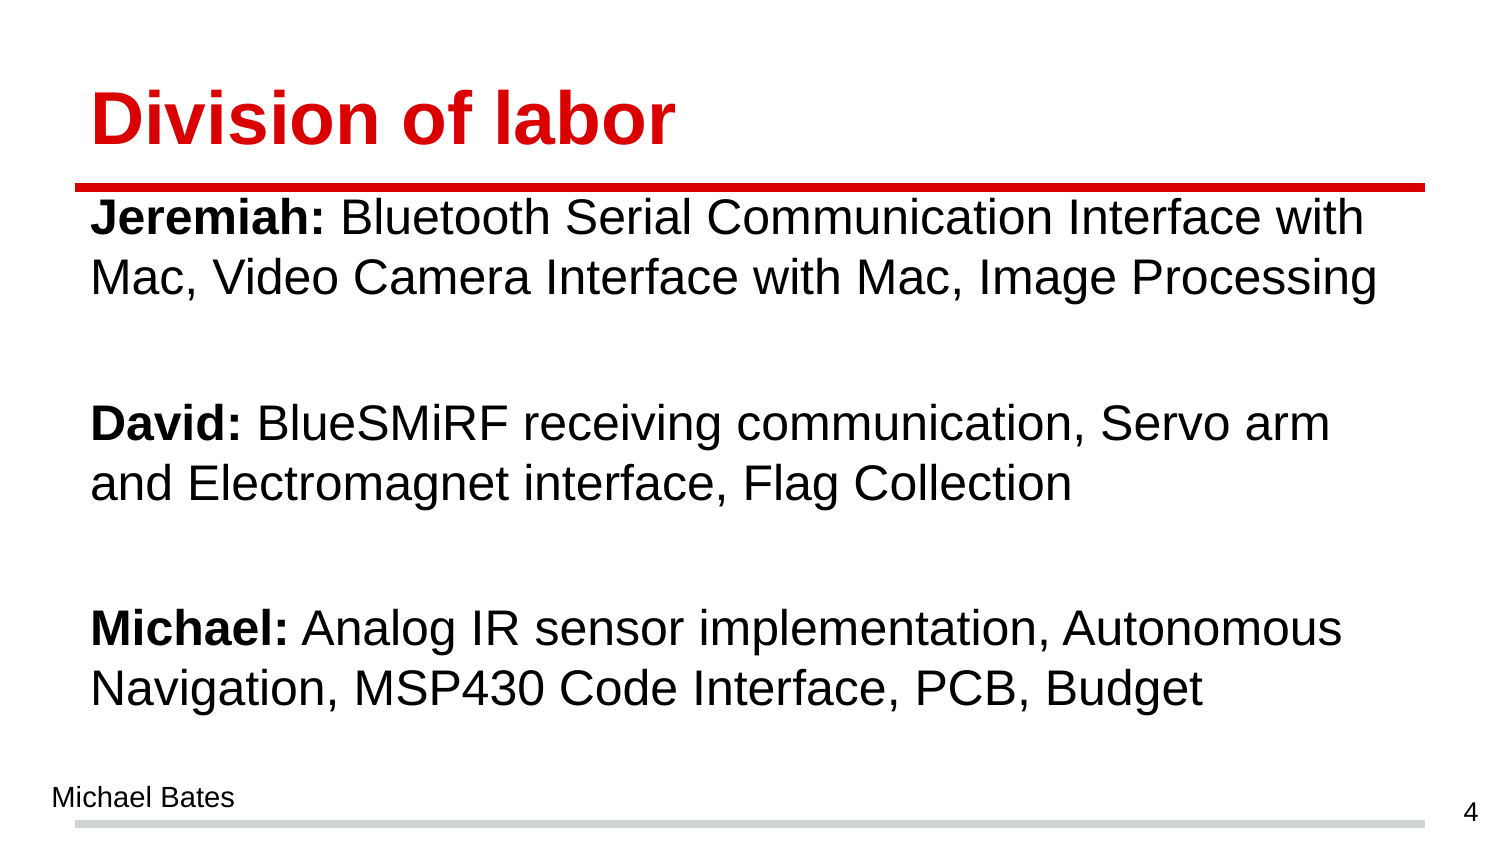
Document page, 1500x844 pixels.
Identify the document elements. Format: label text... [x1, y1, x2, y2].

slide_number 4 [1403, 779, 1494, 844]
title Division of labor [75, 33, 1425, 169]
list Jeremiah: Bluetooth Serial Communication Interface with Mac, Video Camera Interface with Mac, Image Processing David: BlueSMiRF receiving communication, Servo arm and Electromagnet interface, Flag Collection Michael: Analog IR sensor implementation, Autonomous Navigation, MSP430 Code Interface, PCB, Budget [75, 169, 1425, 782]
text_box Michael Bates [36, 763, 439, 816]
